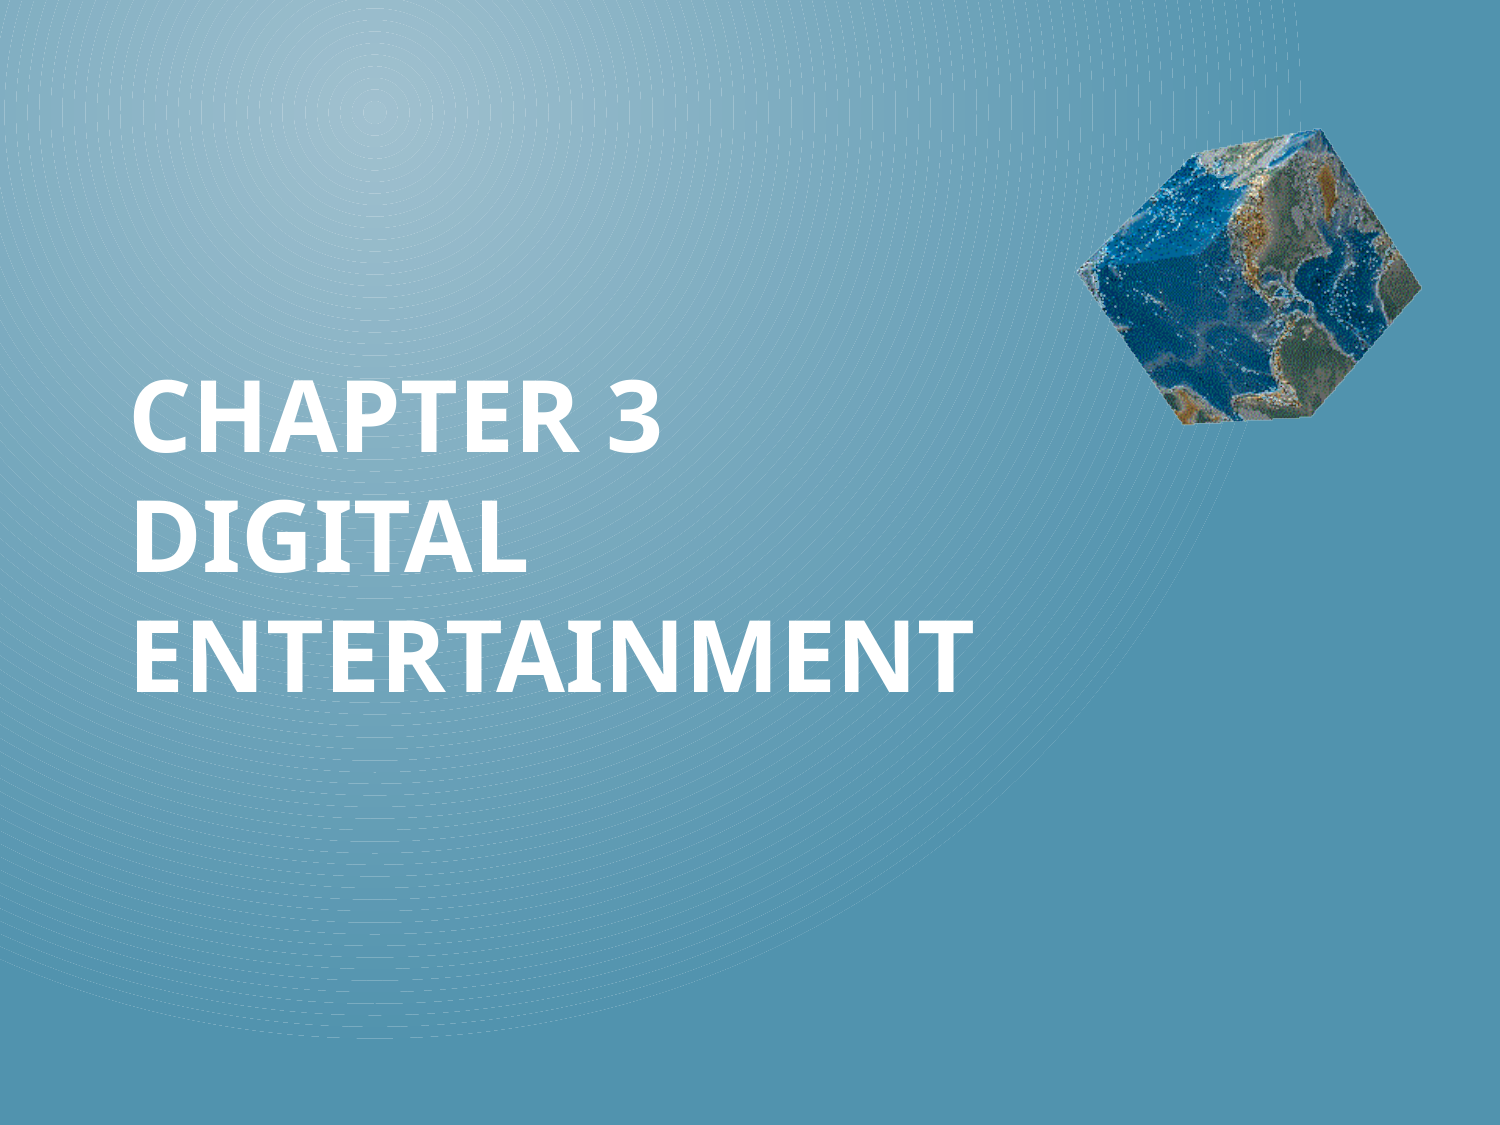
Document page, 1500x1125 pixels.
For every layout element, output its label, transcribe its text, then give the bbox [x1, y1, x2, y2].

picture [999, 93, 1500, 469]
title Chapter 3 Digital Entertainment [128, 345, 1396, 715]
